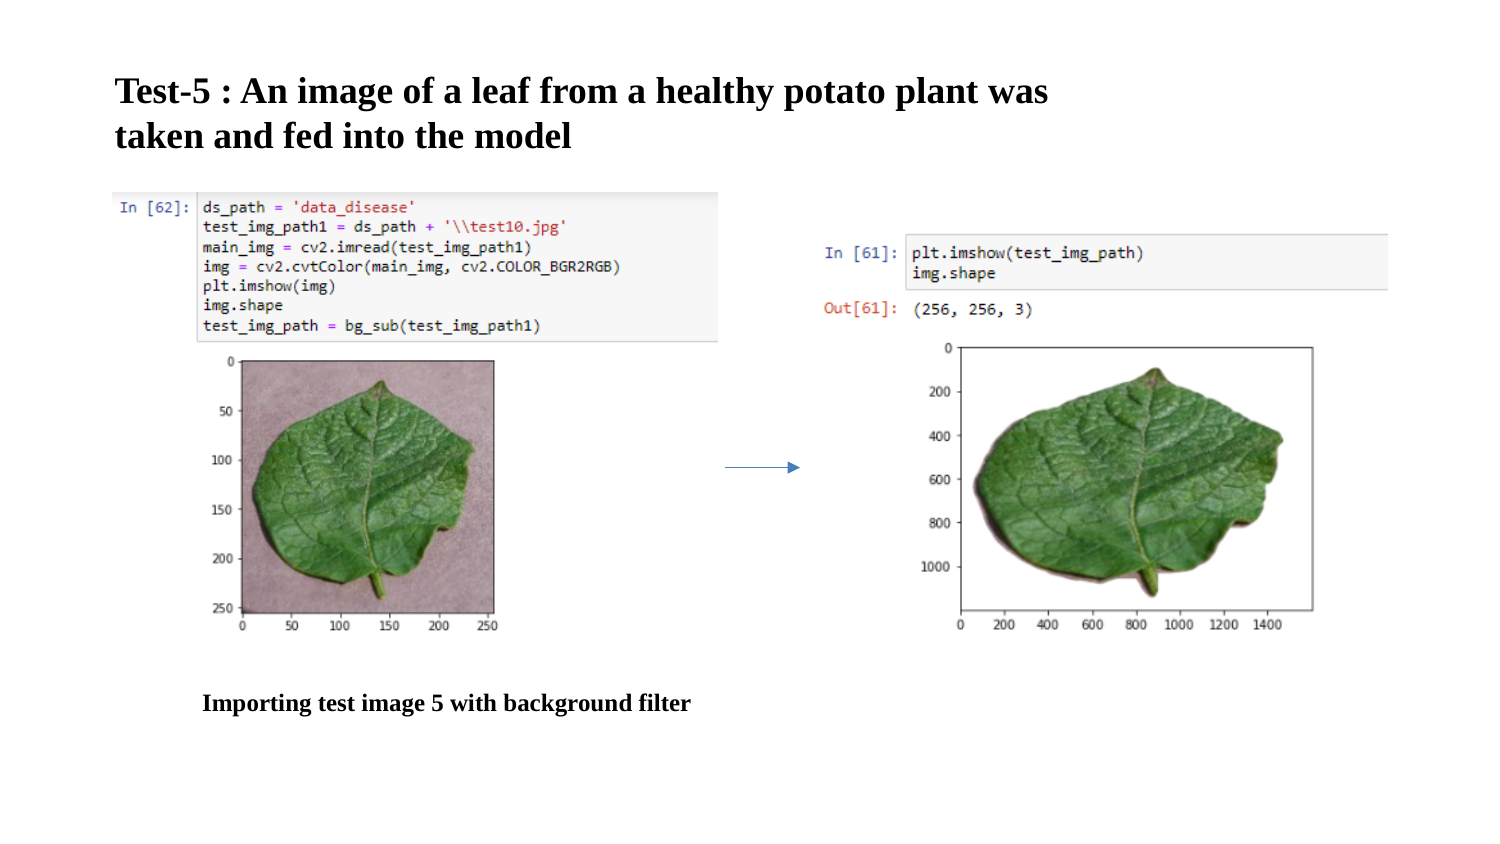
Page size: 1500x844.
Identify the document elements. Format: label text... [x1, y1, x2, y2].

picture [112, 192, 718, 651]
title Test-5 : An image of a leaf from a healthy potato plant was taken and fed into the model [112, 63, 1101, 216]
text_box Importing test image 5 with background filter [199, 684, 938, 744]
picture [813, 230, 1388, 632]
